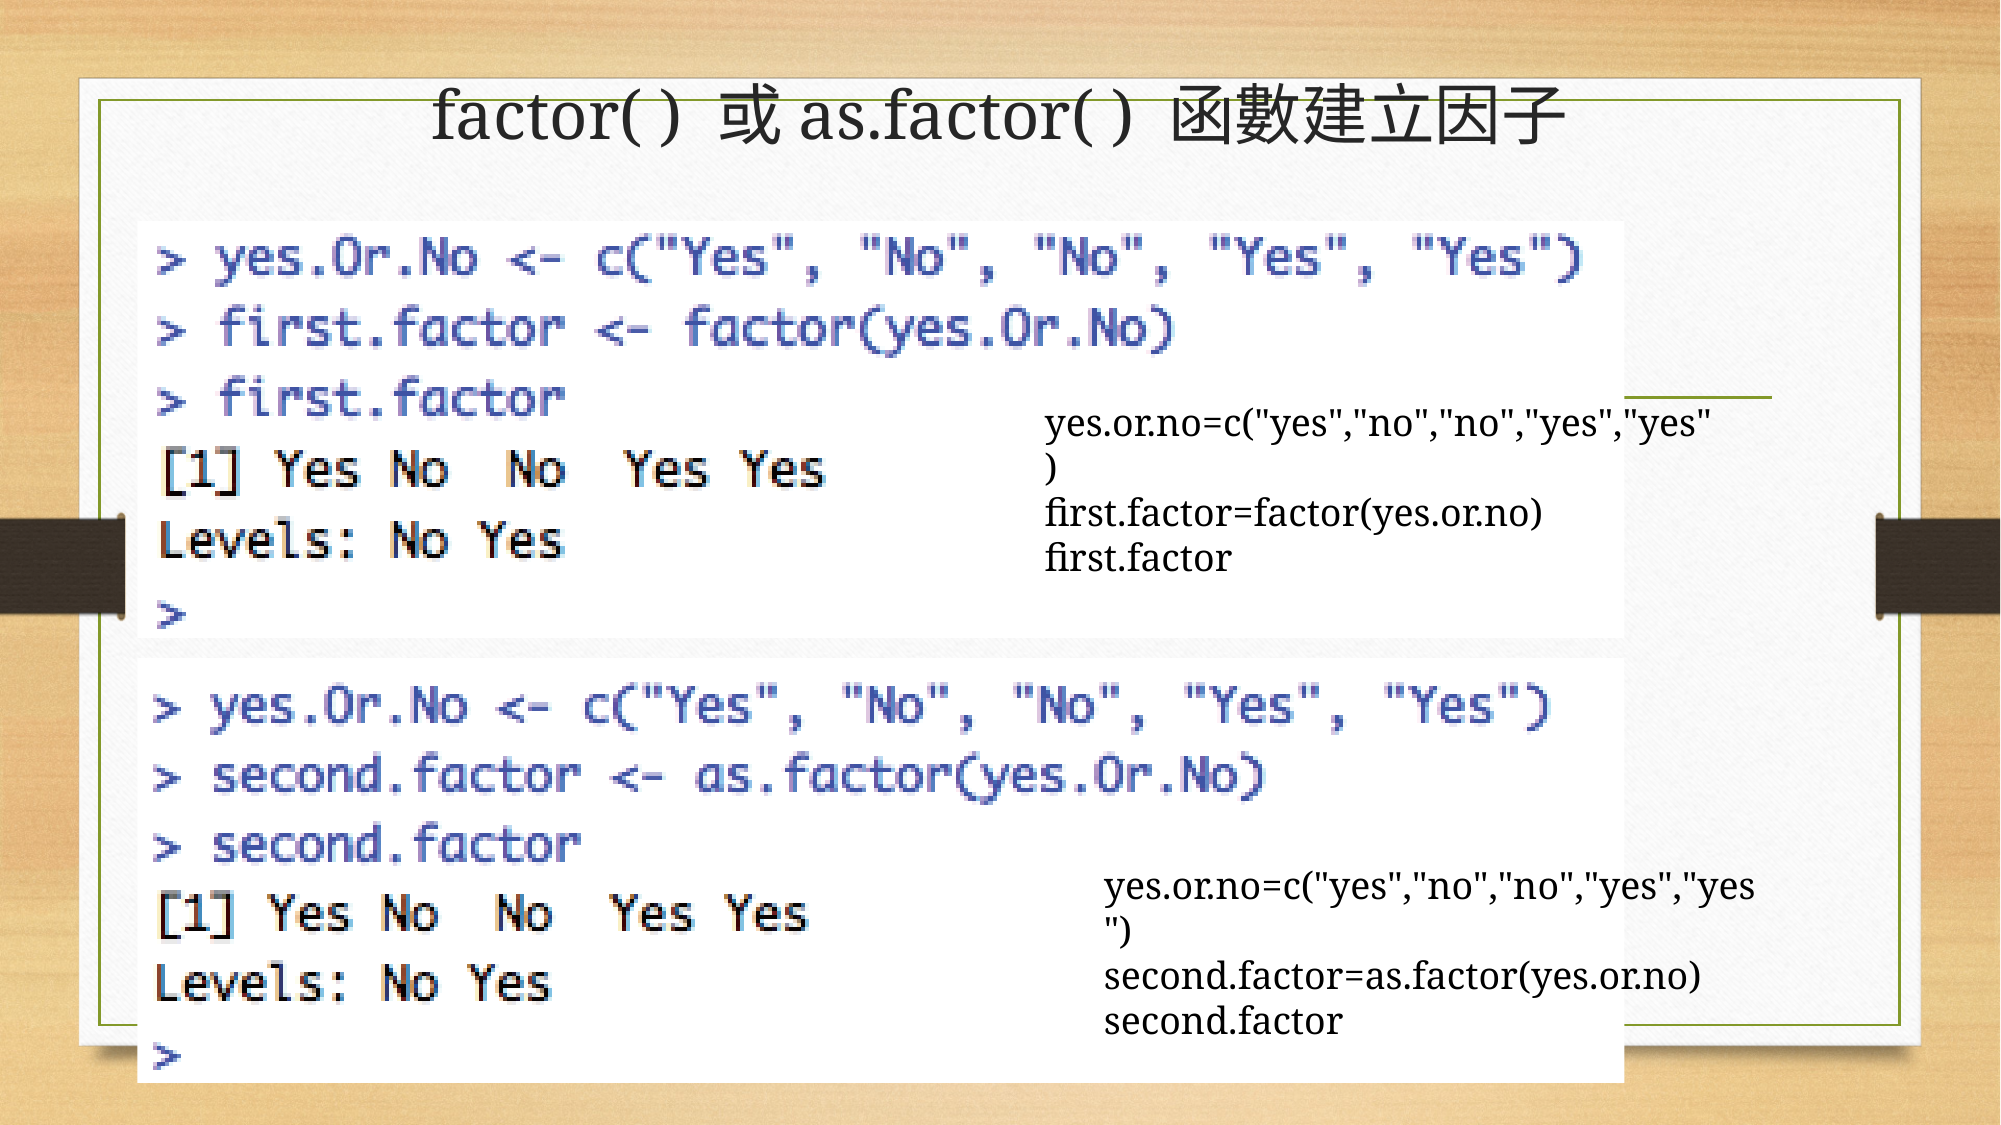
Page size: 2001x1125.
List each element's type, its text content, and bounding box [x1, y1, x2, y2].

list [137, 220, 1625, 638]
picture [0, 0, 2001, 1125]
title factor( ) 或as.factor( ) 函數建立因子 [137, 3, 1863, 222]
text_box yes.or.no=c("yes","no","no","yes","yes") first.factor=factor(yes.or.no) first.factor [1625, 391, 1727, 586]
text_box yes.or.no=c("yes","no","no","yes","yes") second.factor=as.factor(yes.or.no) second.factor [1625, 854, 1780, 1050]
